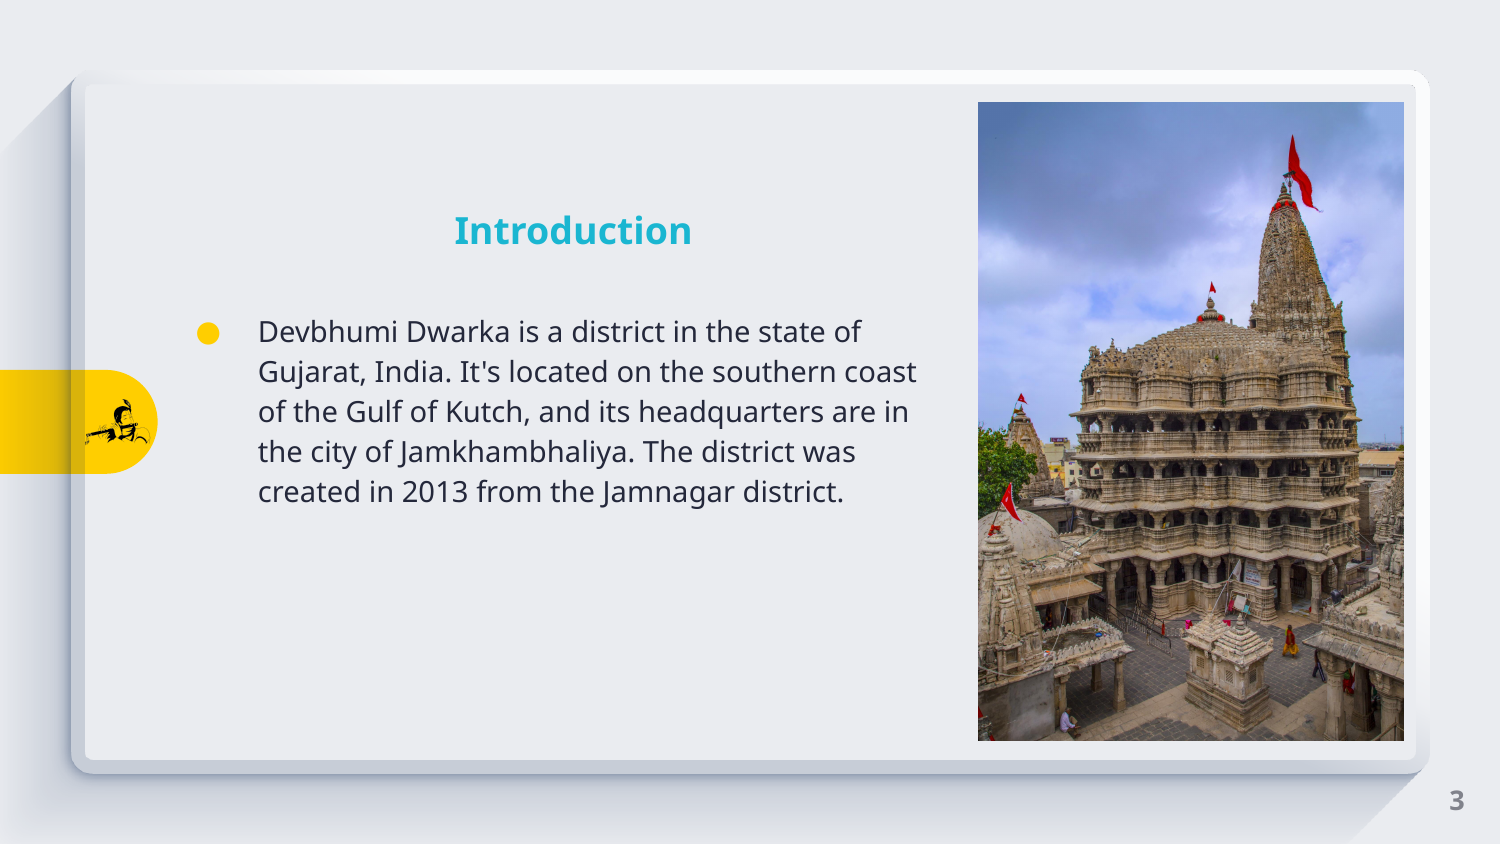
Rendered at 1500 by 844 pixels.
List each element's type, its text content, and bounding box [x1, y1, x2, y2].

slide_number 3 [1414, 759, 1500, 844]
subtitle Devbhumi Dwarka is a district in the state of Gujarat, India. It's located on the southern coast of the Gulf of Kutch, and its headquarters are in the city of Jamkhambhaliya. The district was created in 2013 from the Jamnagar district. [183, 307, 938, 583]
picture [0, 0, 1500, 844]
title Introduction [454, 173, 927, 292]
